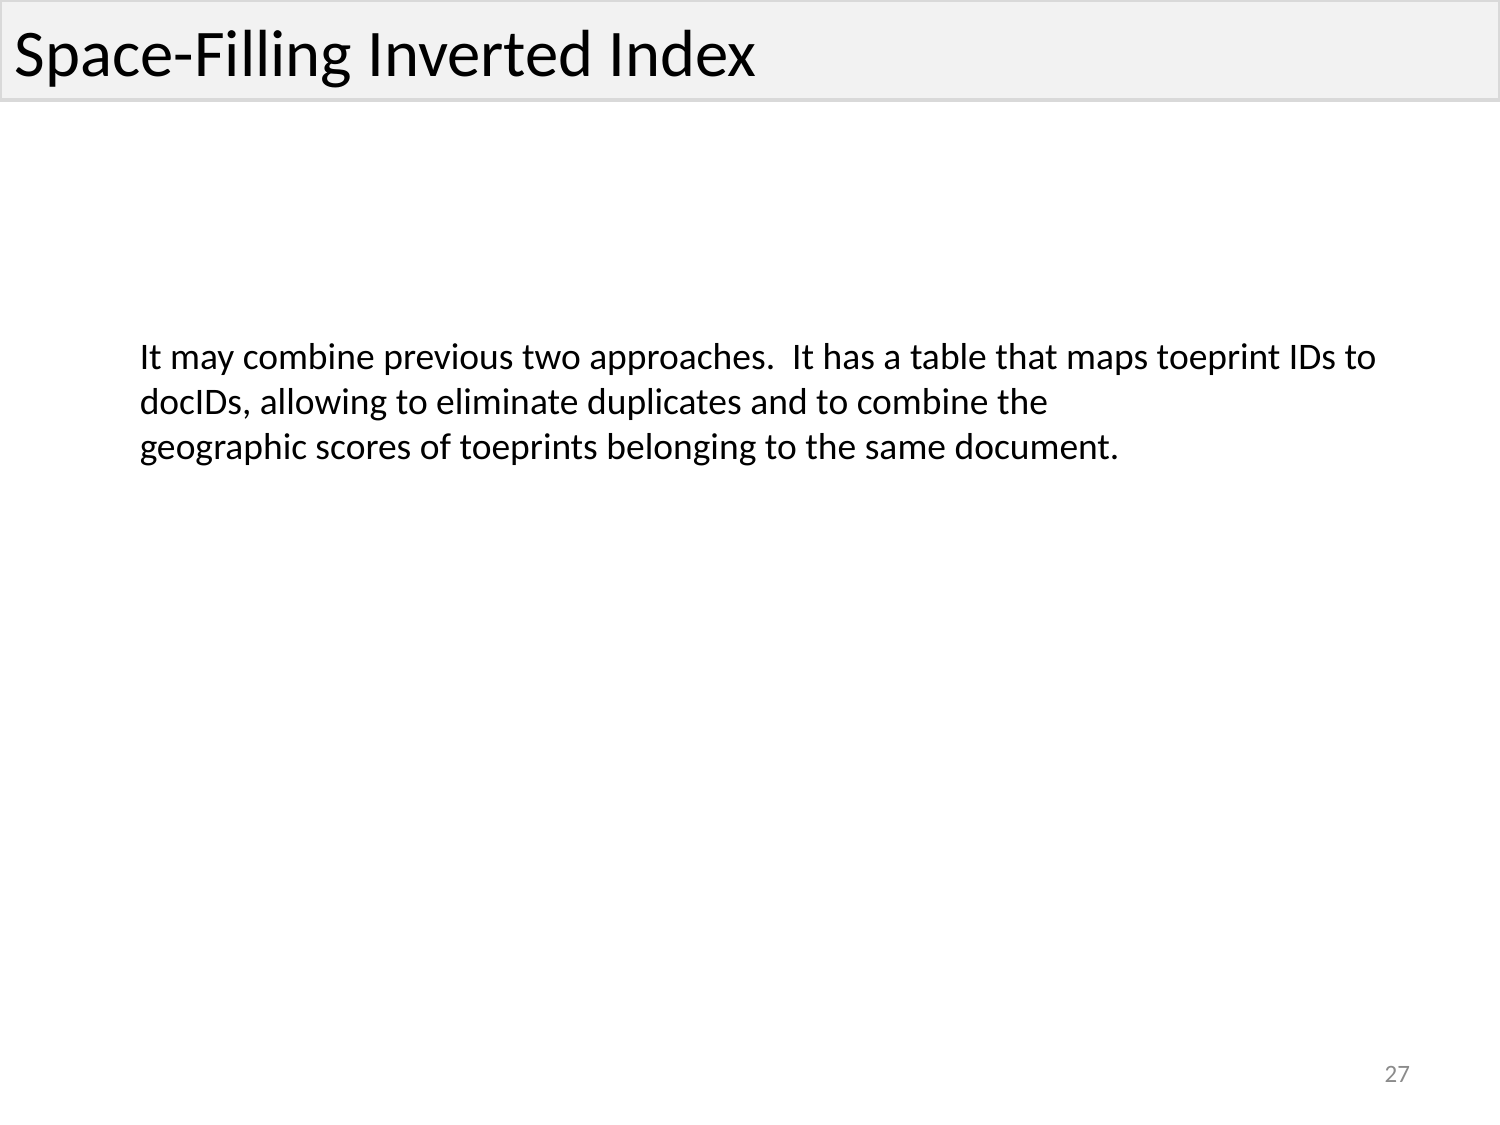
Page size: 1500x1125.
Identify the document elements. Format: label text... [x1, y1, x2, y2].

text_box It may combine previous two approaches. It has a table that maps toeprint IDs to docIDs, allowing to eliminate duplicates and to combine the geographic scores of toeprints belonging to the same document. [125, 324, 1438, 475]
text_box Space-Filling Inverted Index [0, 0, 1500, 102]
slide_number 27 [1074, 1042, 1425, 1103]
